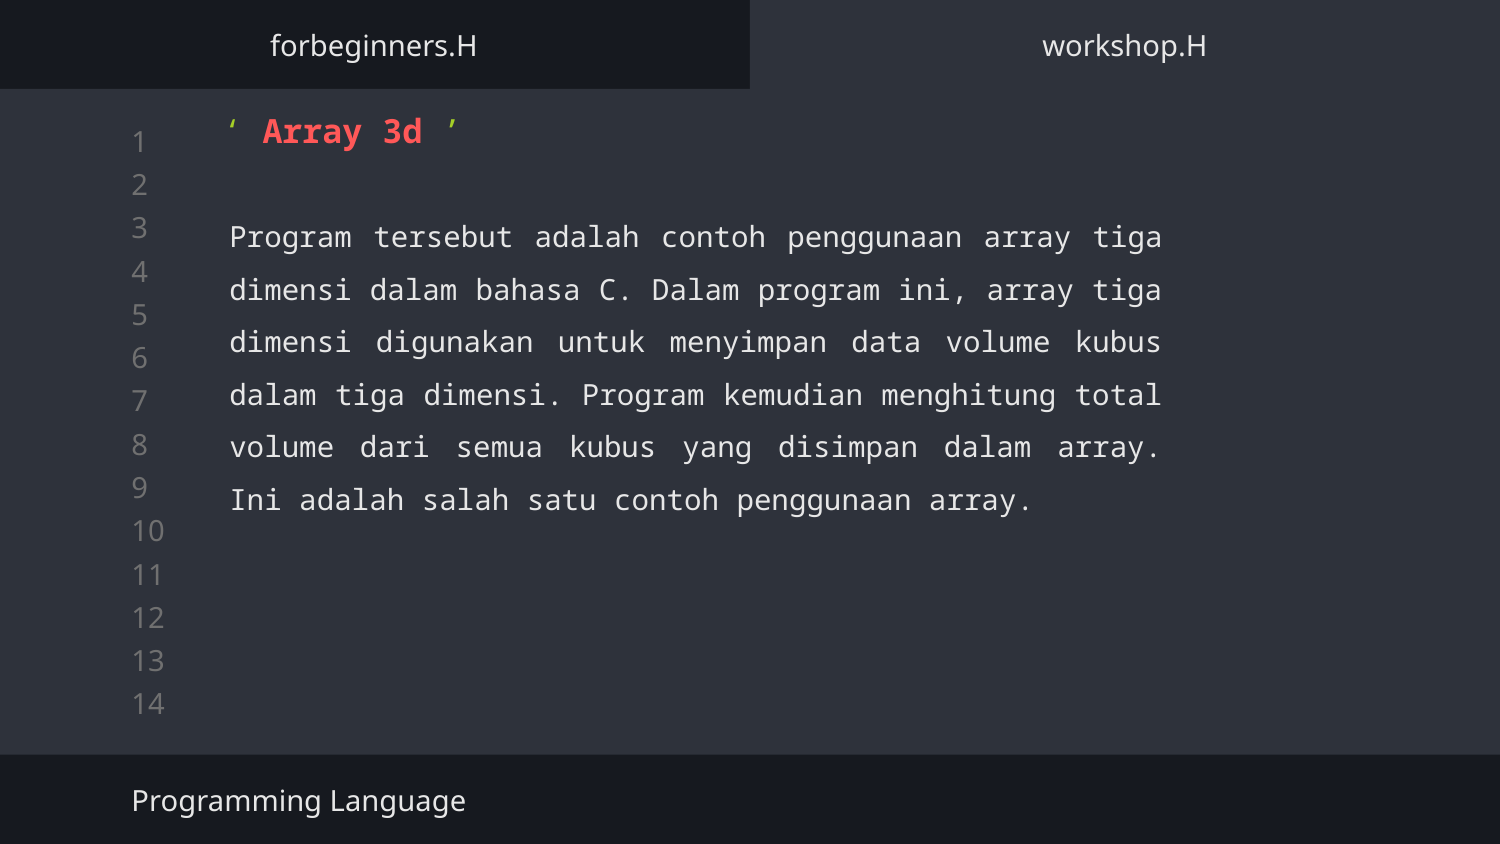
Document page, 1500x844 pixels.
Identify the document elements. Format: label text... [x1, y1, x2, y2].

title ‘ Array 3d ’ [187, 95, 1384, 185]
subtitle workshop.H [750, 15, 1500, 74]
subtitle forbeginners.H [0, 15, 749, 74]
subtitle Program tersebut adalah contoh penggunaan array tiga dimensi dalam bahasa C. Dalam program ini, array tiga dimensi digunakan untuk menyimpan data volume kubus dalam tiga dimensi. Program kemudian menghitung total volume dari semua kubus yang disimpan dalam array. Ini adalah salah satu contoh penggunaan array. [116, 208, 1178, 509]
subtitle Programming Language [116, 770, 915, 829]
